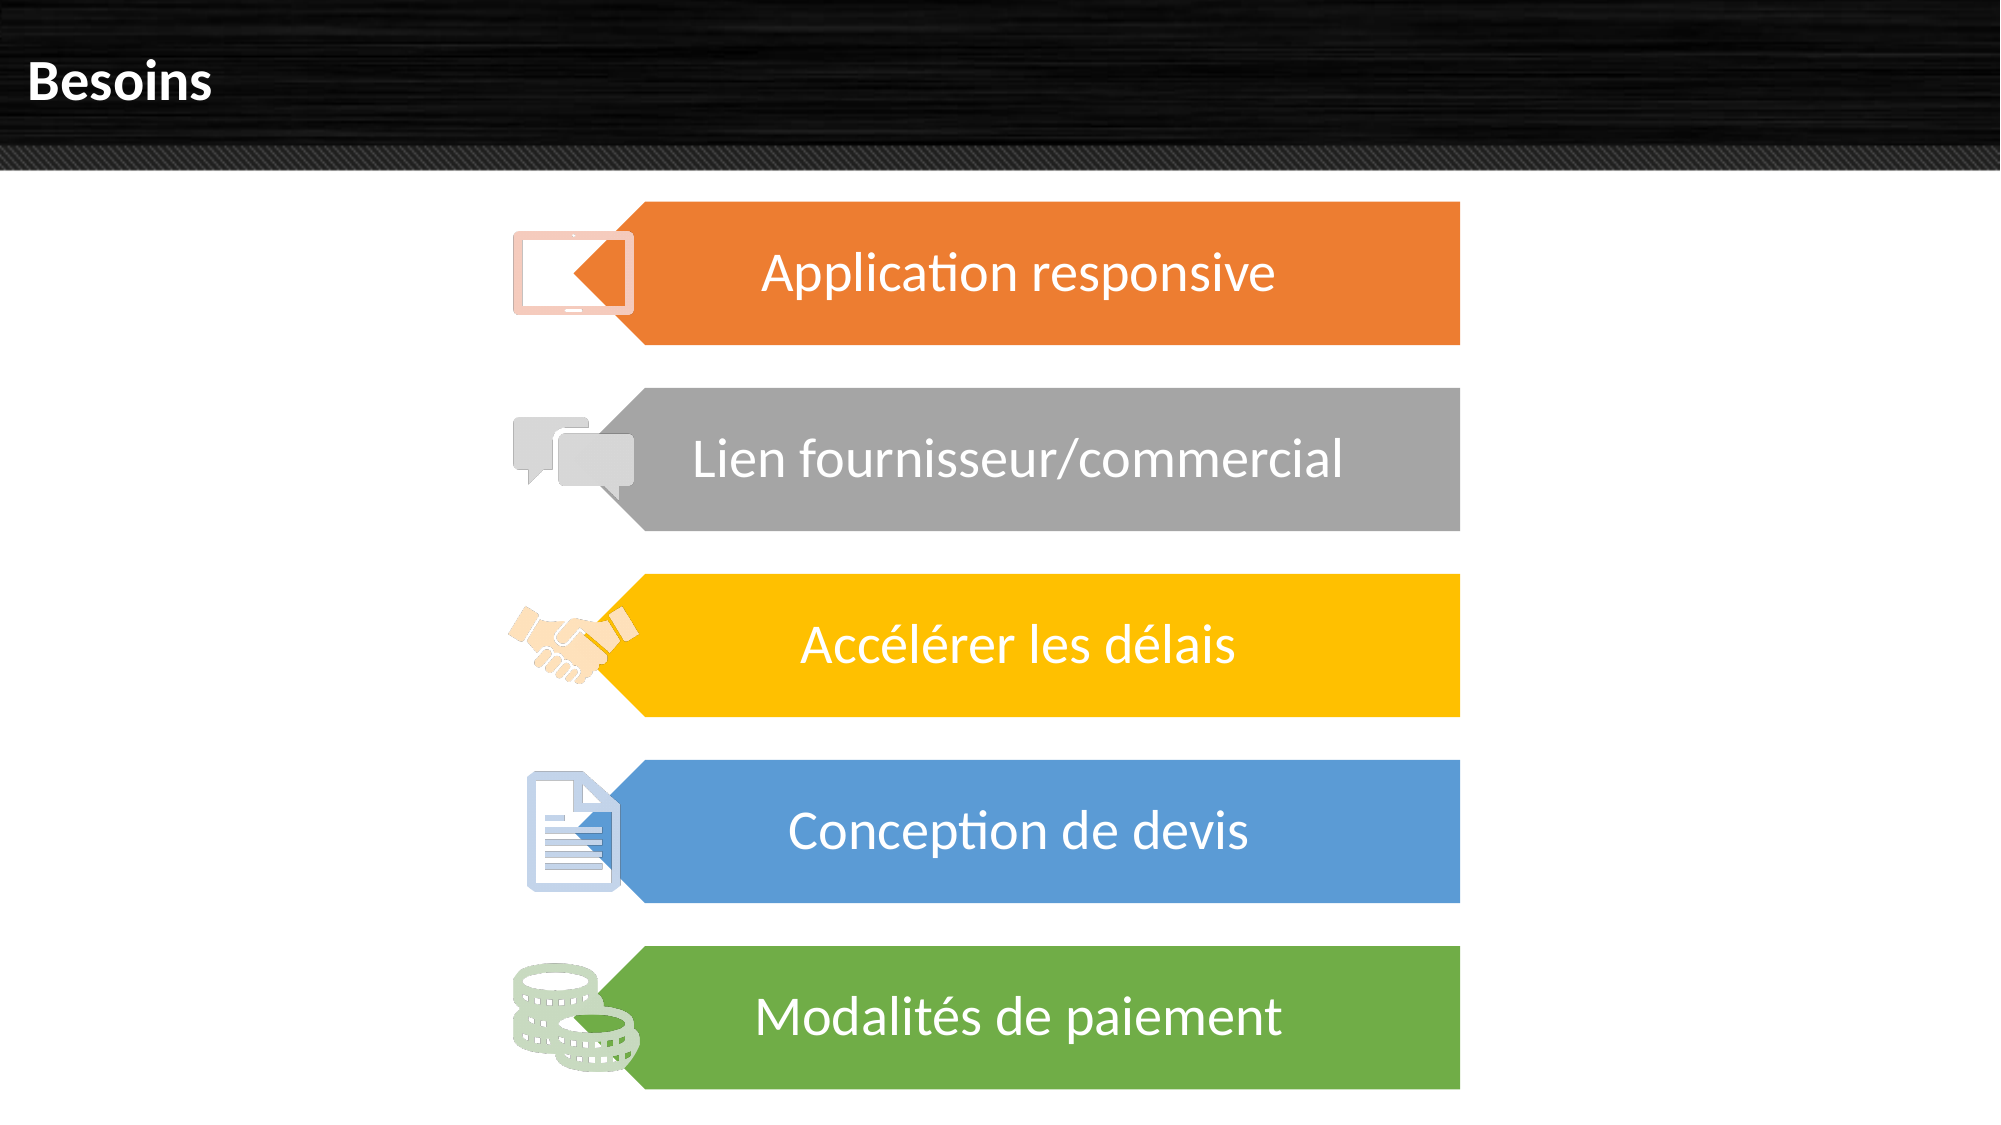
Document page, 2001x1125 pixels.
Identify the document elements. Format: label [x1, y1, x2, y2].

text_box [314, 200, 1648, 1090]
picture [0, 0, 2000, 1125]
